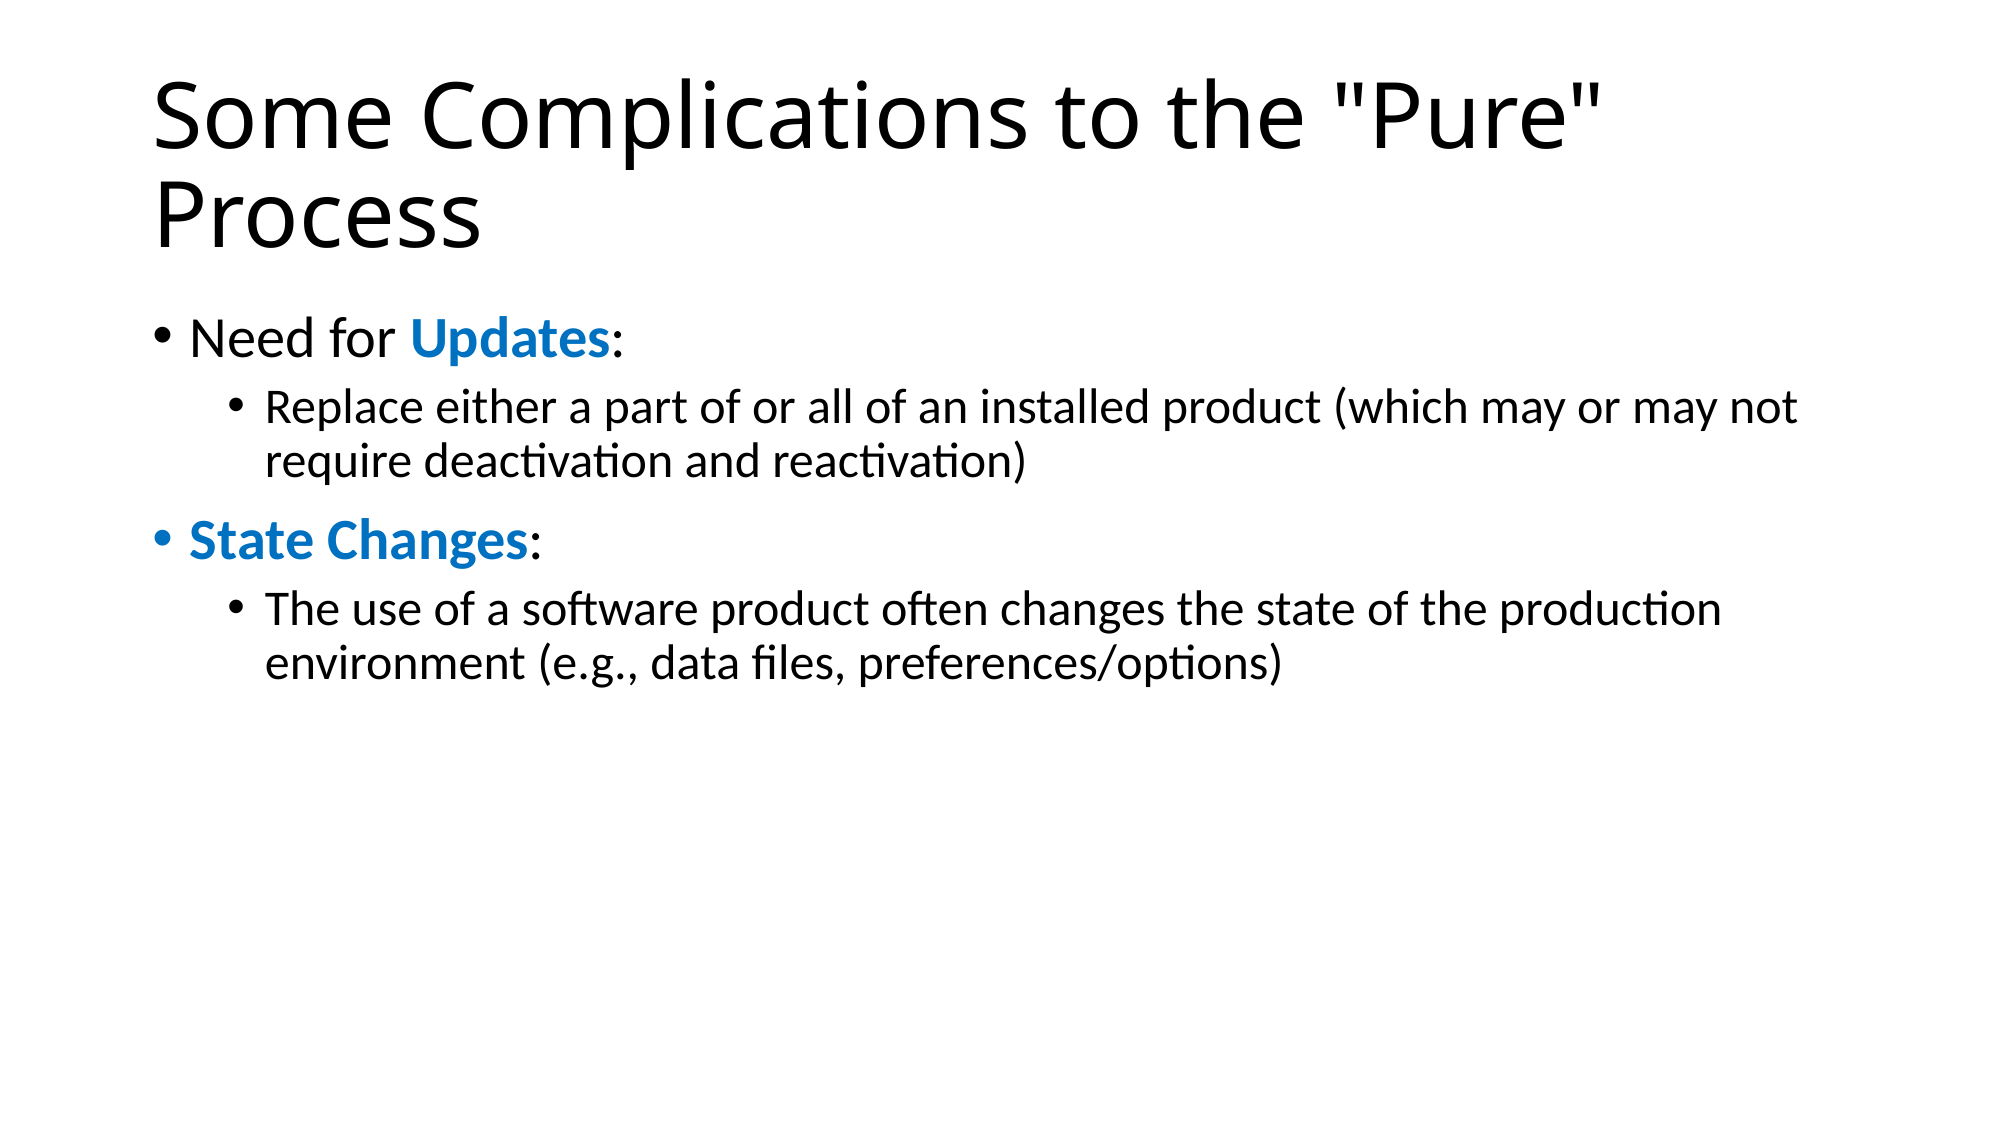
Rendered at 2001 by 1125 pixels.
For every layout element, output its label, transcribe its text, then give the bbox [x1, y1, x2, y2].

list Need for Updates: Replace either a part of or all of an installed product (which may or may not require deactivation and reactivation) State Changes: The use of a software product often changes the state of the production environment (e.g., data files, preferences/options) [137, 299, 1863, 1014]
title Some Complications to the "Pure" Process [137, 59, 1863, 278]
